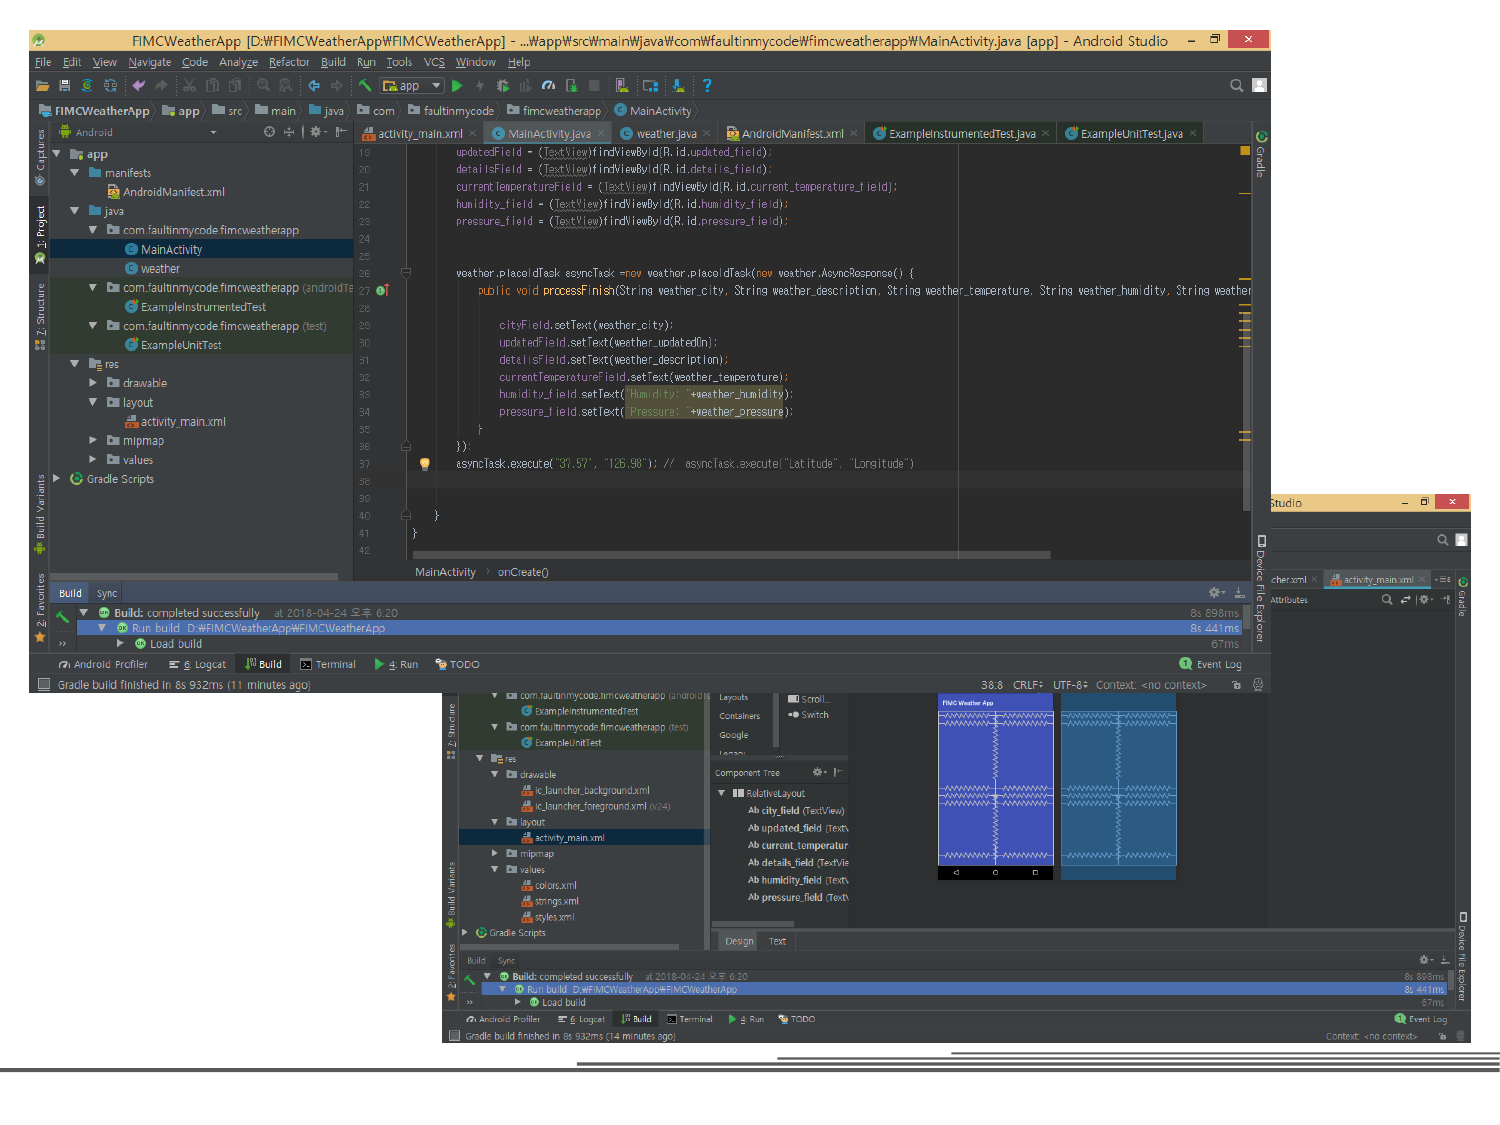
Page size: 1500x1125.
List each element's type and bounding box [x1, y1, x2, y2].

text_box [0, 1052, 1500, 1073]
picture [29, 30, 1471, 1043]
